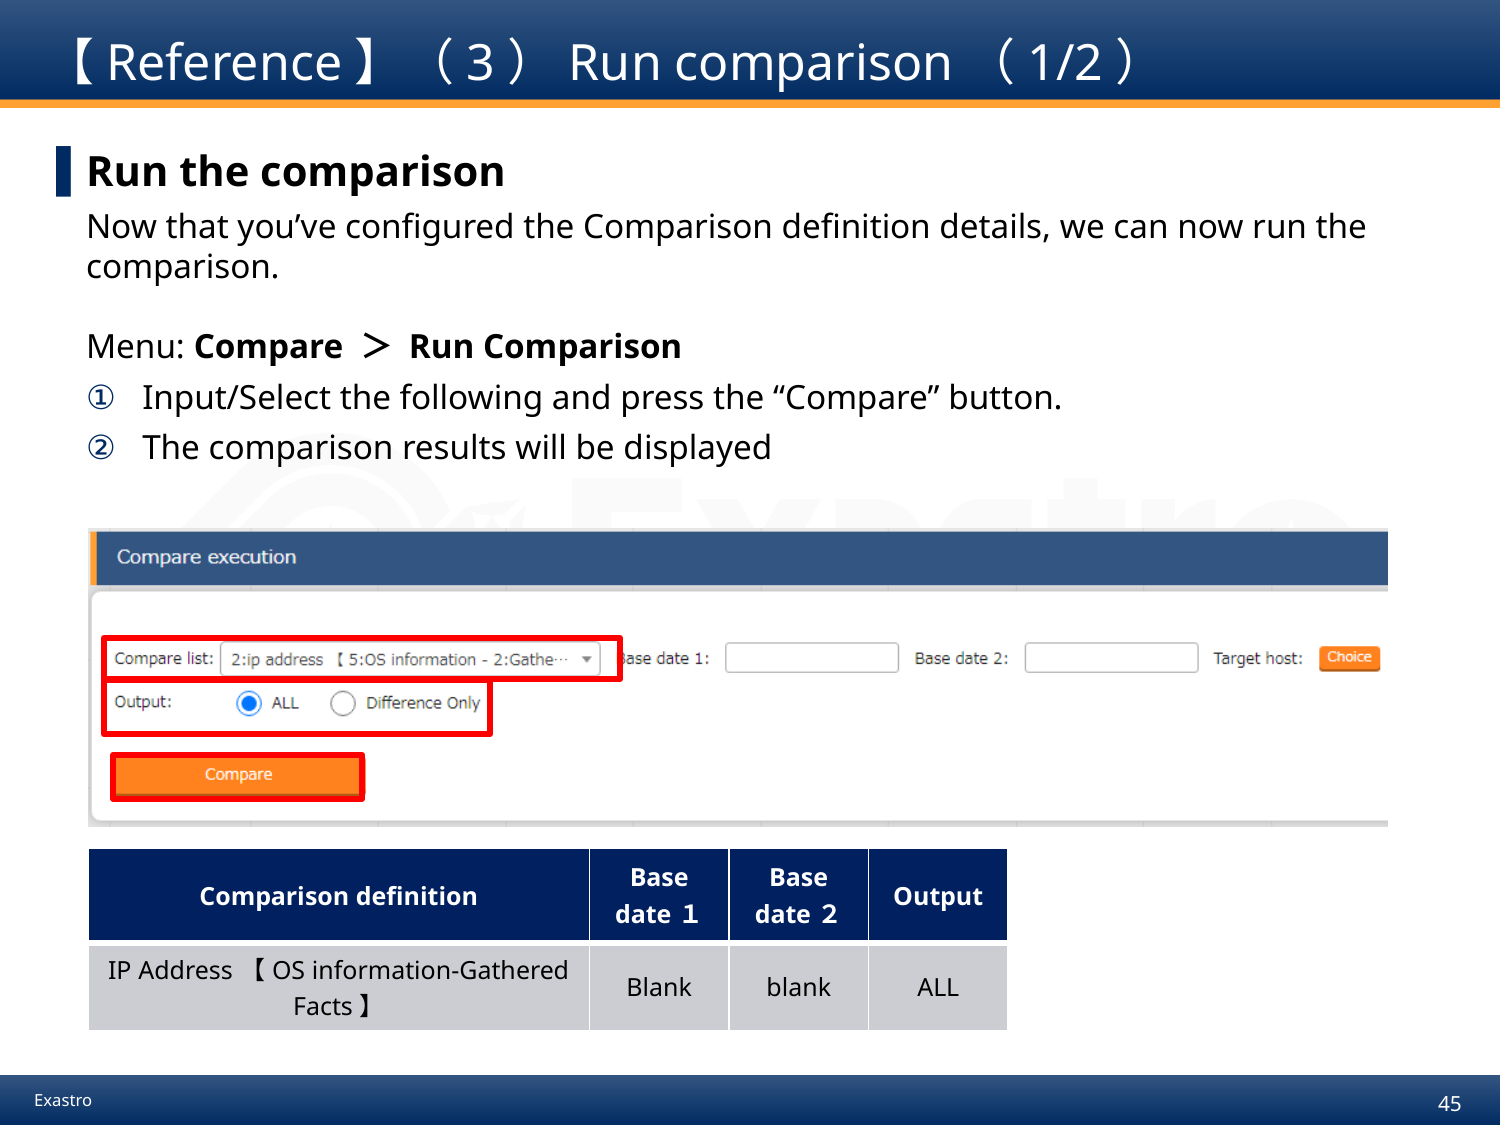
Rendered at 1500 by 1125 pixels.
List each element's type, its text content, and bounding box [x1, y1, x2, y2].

table_header Comparison definition [89, 849, 589, 940]
table_header Base date２ [730, 849, 868, 940]
table_cell Blank [590, 946, 728, 1030]
table_cell ALL [869, 946, 1007, 1030]
title 【Reference】（3）Run comparison（1/2） [29, 18, 1471, 96]
table_cell blank [730, 946, 868, 1030]
table_header Base date１ [590, 849, 728, 940]
picture [0, 0, 1500, 1125]
table_cell IP Address【OS information-Gathered Facts】 [89, 946, 589, 1030]
list Run the comparison Now that you’ve configured the Comparison definition details, we can now run the comparison. Menu: Compare ＞ Run Comparison Input/Select the following and press the “Compare” button. The comparison results will be displayed [41, 137, 1459, 1071]
table_header Output [869, 849, 1007, 940]
